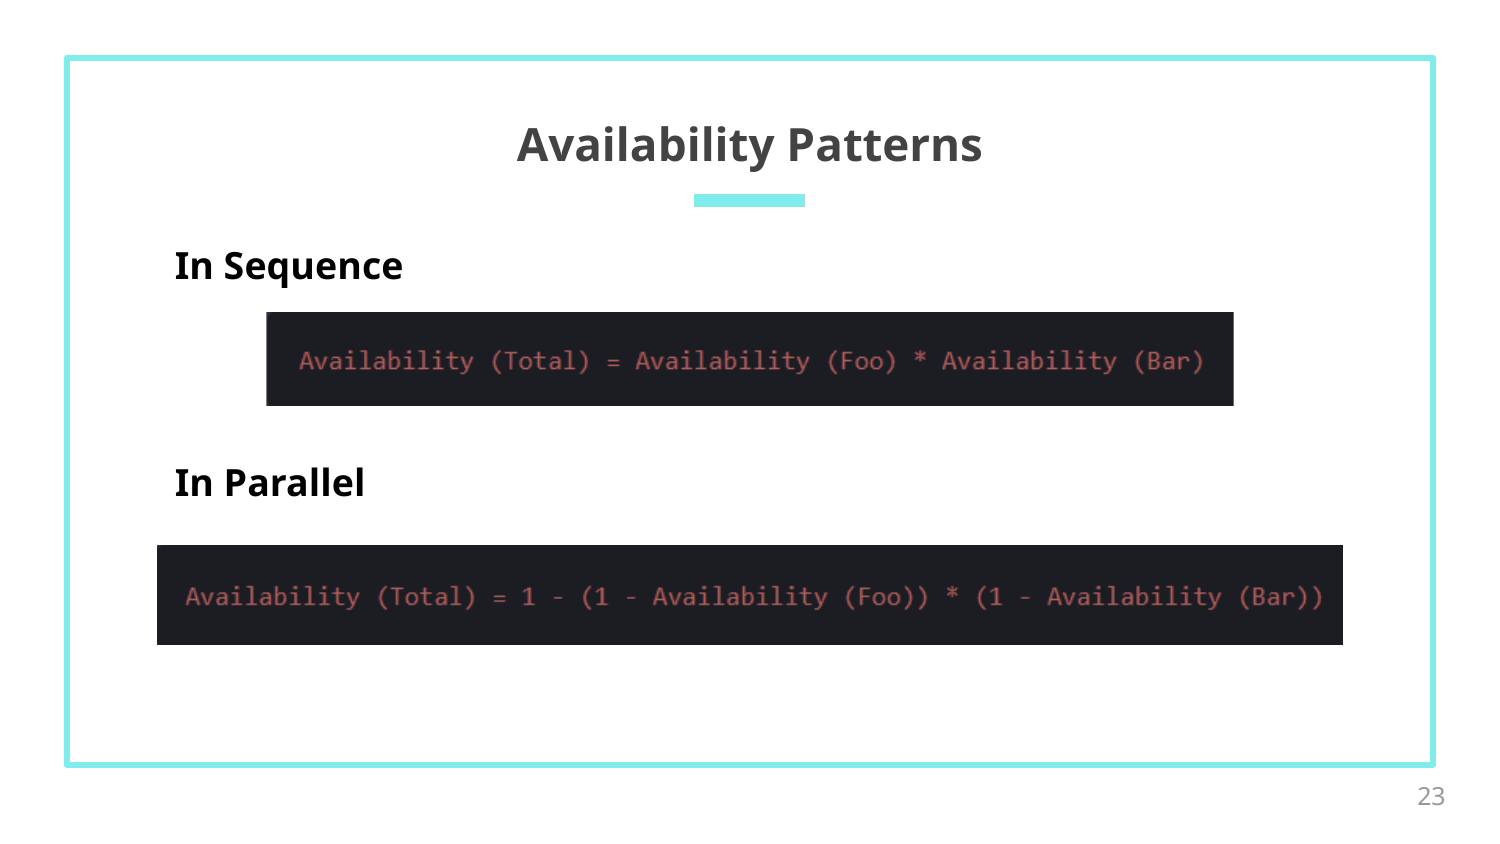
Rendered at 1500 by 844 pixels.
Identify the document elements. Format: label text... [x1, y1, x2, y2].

slide_number ‹#› [1402, 764, 1493, 830]
text_box In Parallel [159, 443, 691, 509]
picture [156, 545, 1344, 645]
text_box In Sequence [159, 227, 691, 292]
title Availability Patterns [0, 35, 1500, 186]
picture [266, 311, 1234, 406]
